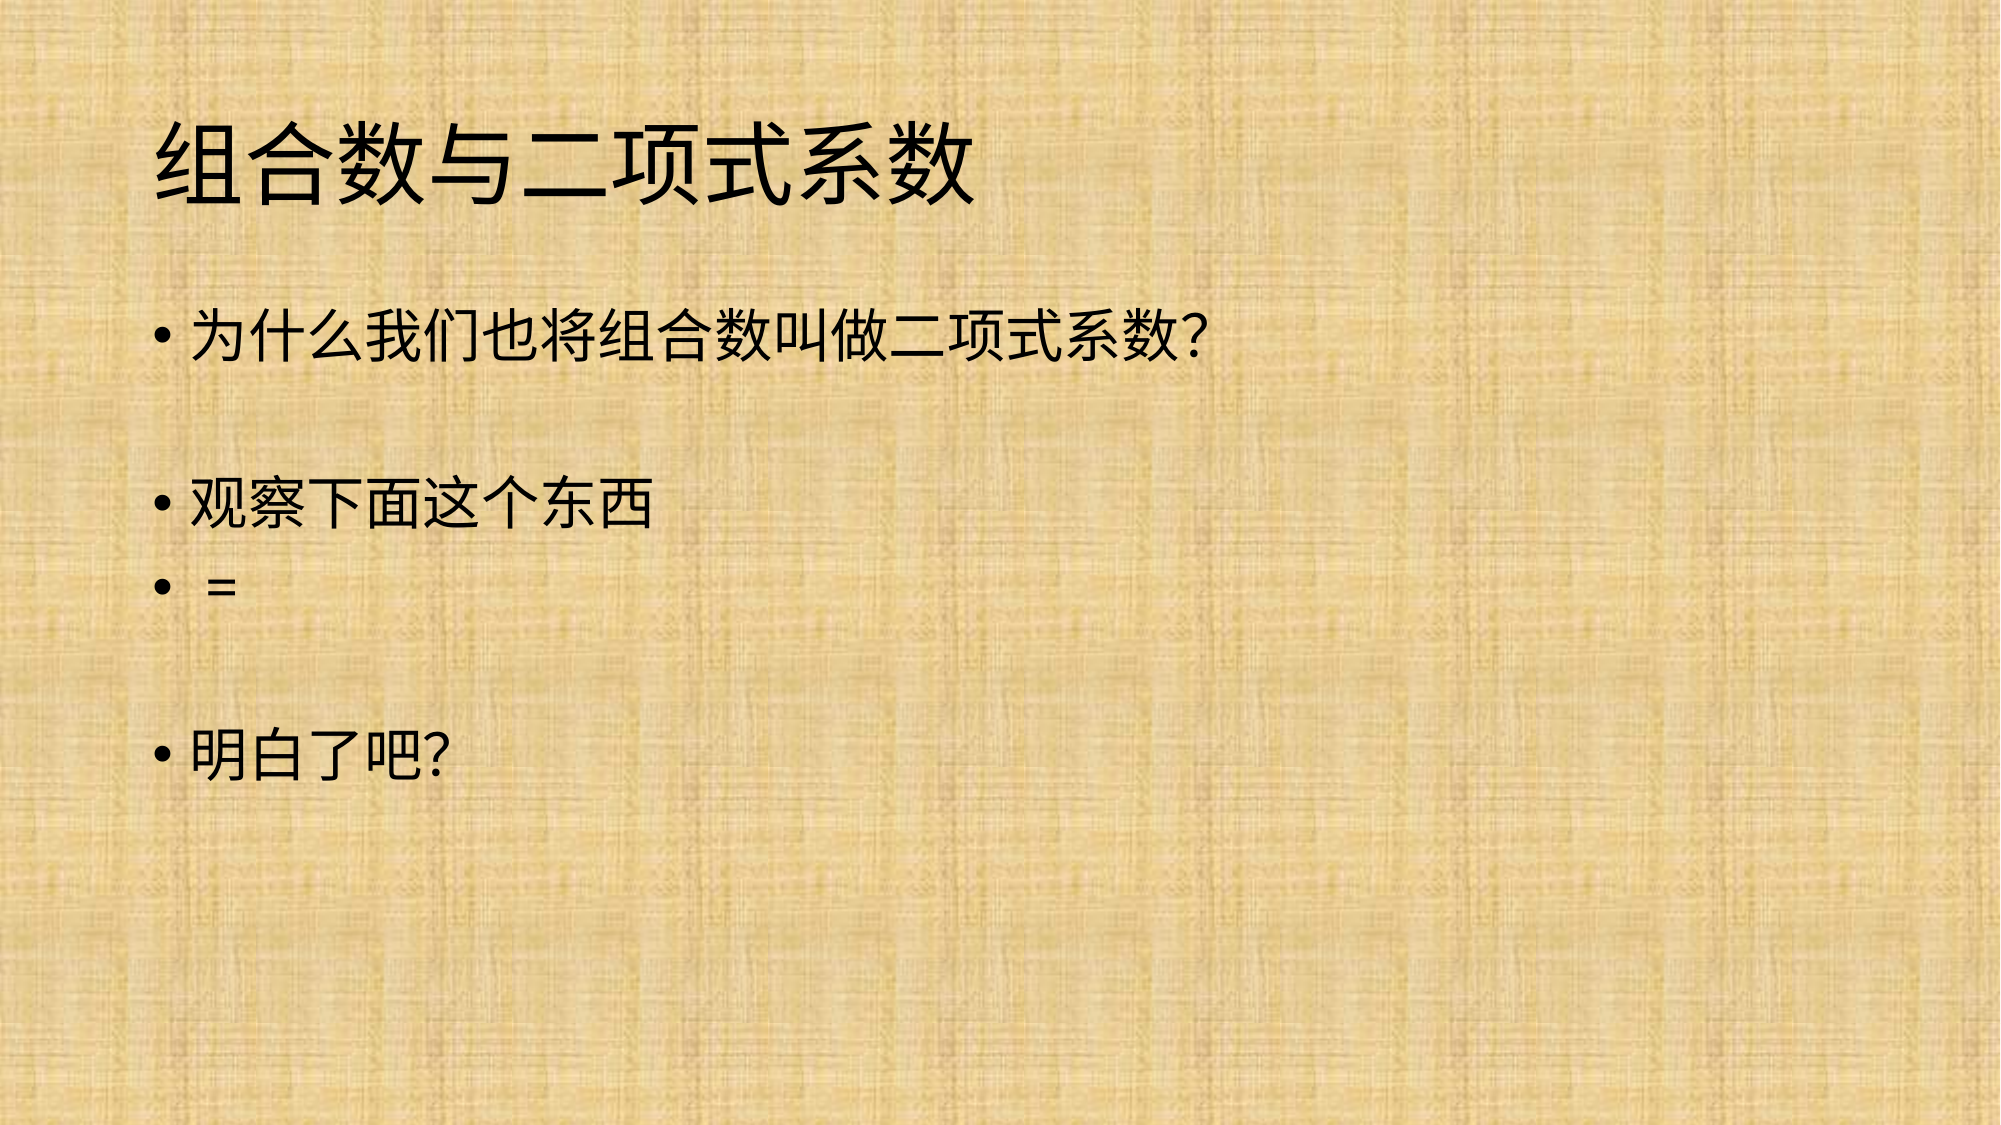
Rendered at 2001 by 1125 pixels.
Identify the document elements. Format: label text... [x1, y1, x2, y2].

title 组合数与二项式系数 [137, 59, 1863, 278]
picture [0, 0, 2001, 1125]
